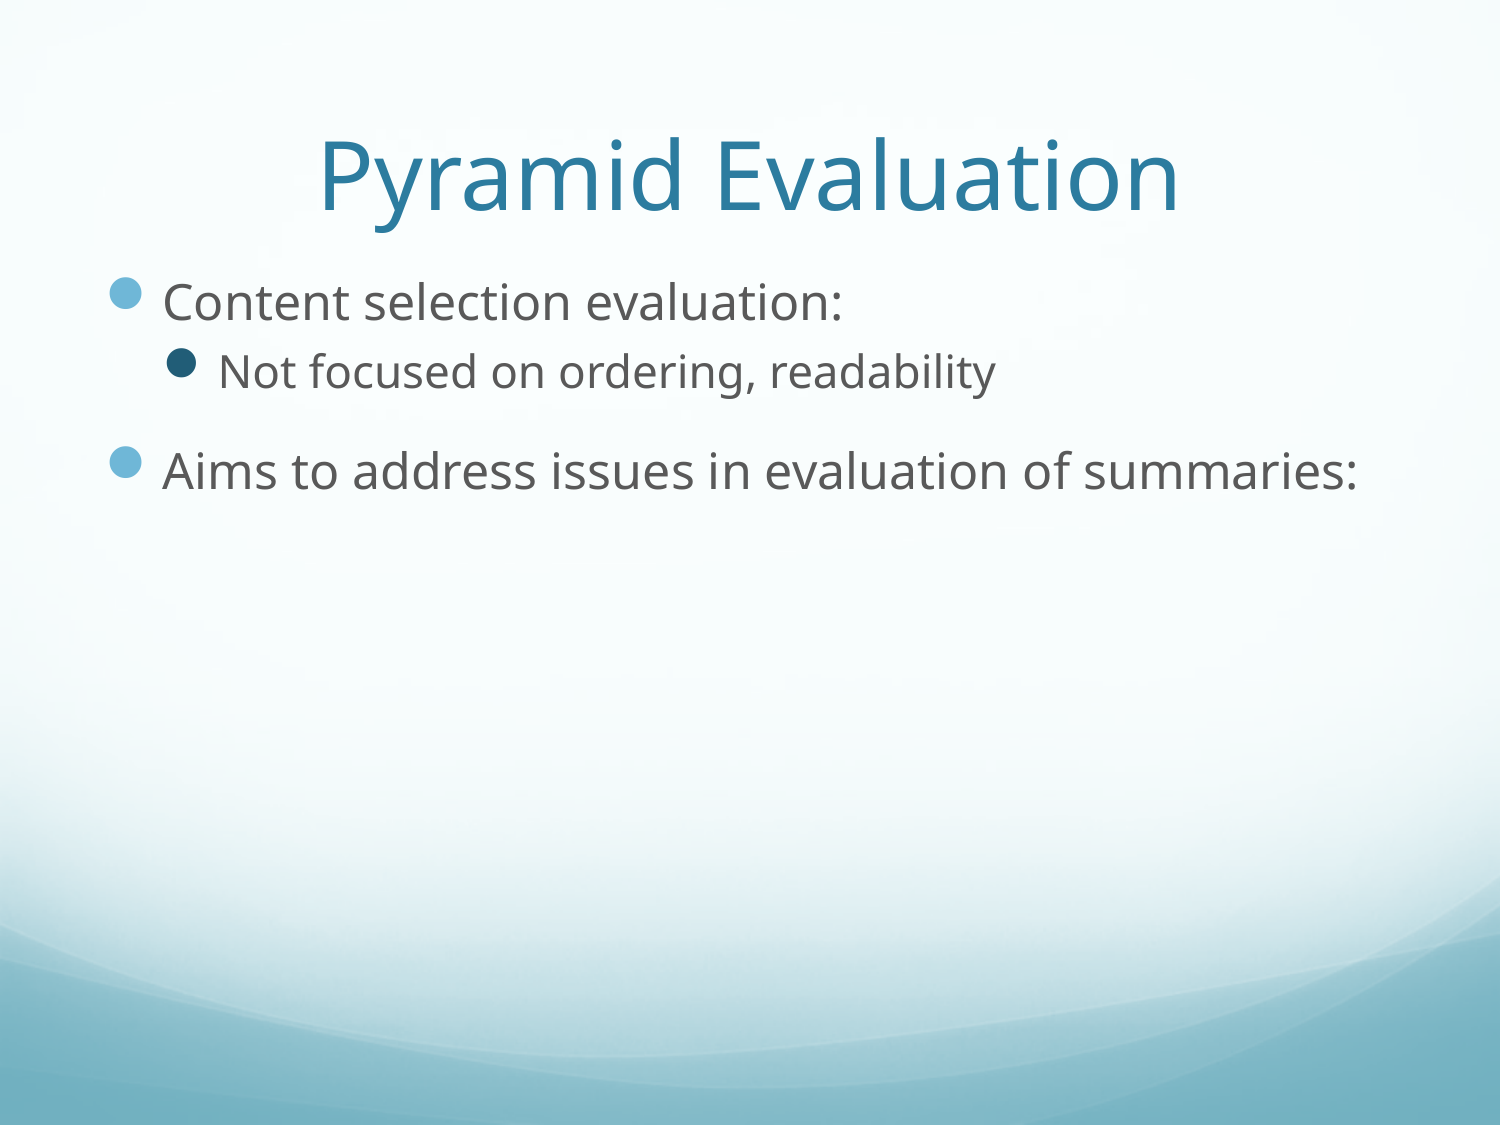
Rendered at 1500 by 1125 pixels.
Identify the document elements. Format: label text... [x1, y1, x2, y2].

list Content selection evaluation: Not focused on ordering, readability Aims to address issues in evaluation of summaries: [90, 262, 1410, 975]
title Pyramid Evaluation [90, 17, 1410, 237]
